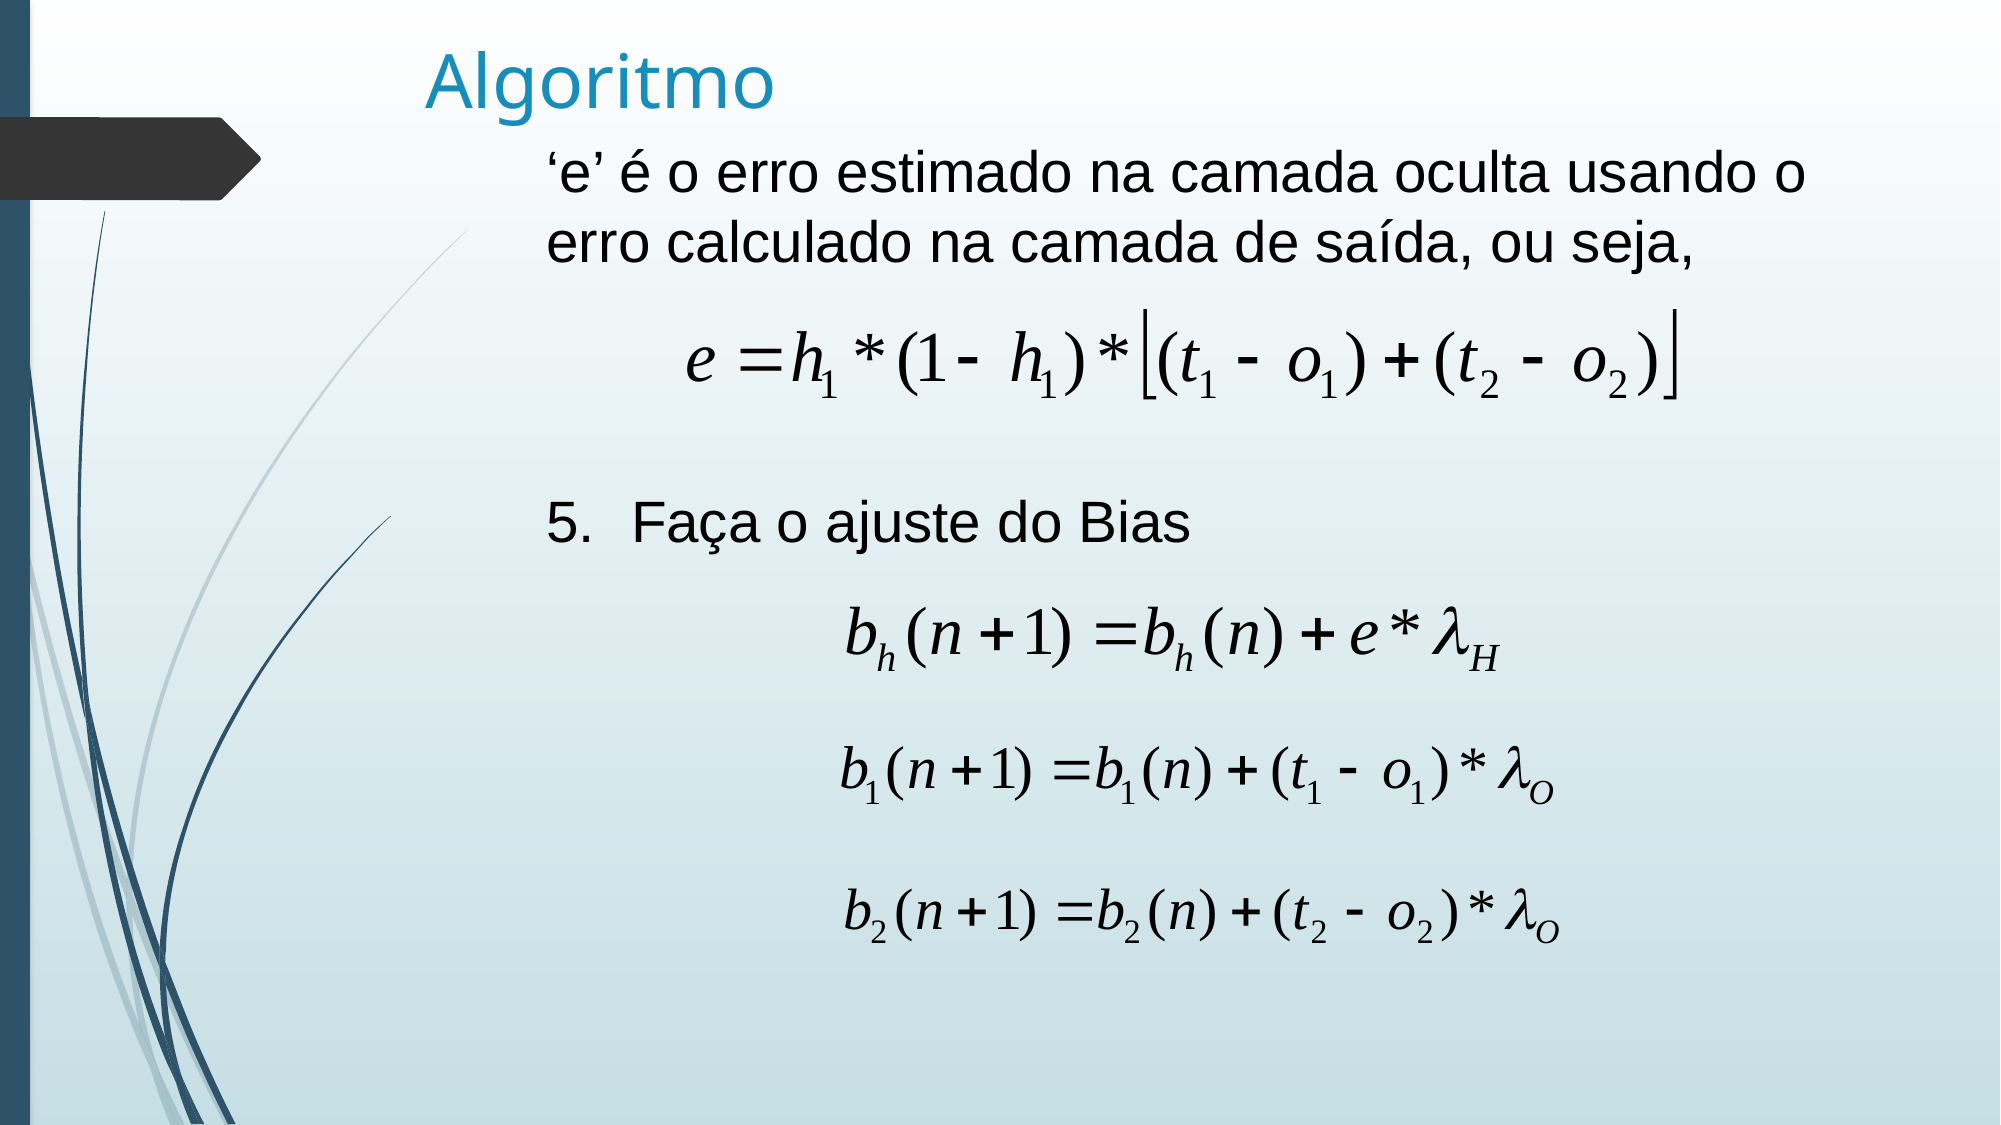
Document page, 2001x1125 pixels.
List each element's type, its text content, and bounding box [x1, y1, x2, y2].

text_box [835, 870, 1570, 959]
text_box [835, 585, 1514, 689]
text_box ‘e’ é o erro estimado na camada oculta usando o erro calculado na camada de saída, ou seja, Faça o ajuste do Bias [410, 127, 1915, 632]
title Algoritmo [410, 26, 1872, 127]
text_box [676, 308, 1692, 411]
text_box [831, 728, 1565, 820]
